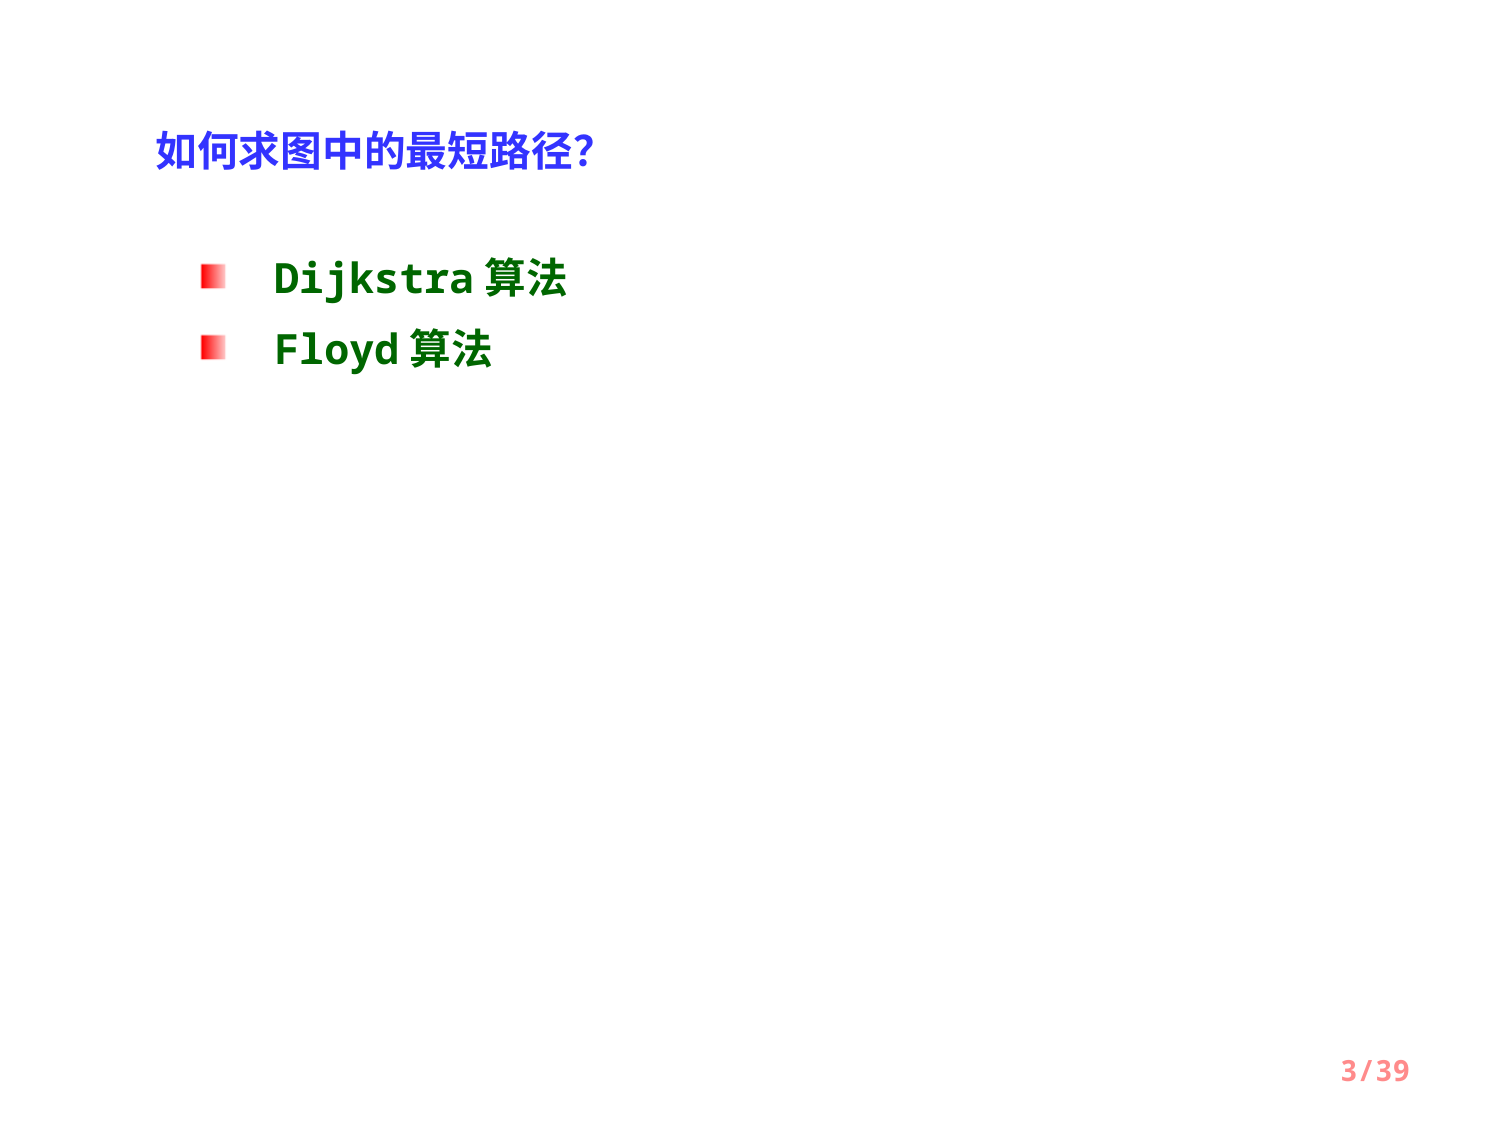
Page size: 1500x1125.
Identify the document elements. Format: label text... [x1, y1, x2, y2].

picture [199, 262, 229, 292]
text_box Dijkstra算法 Floyd算法 [162, 232, 658, 393]
picture [199, 333, 229, 363]
text_box 如何求图中的最短路径？ [140, 117, 879, 182]
slide_number 3/39 [1074, 1042, 1425, 1103]
